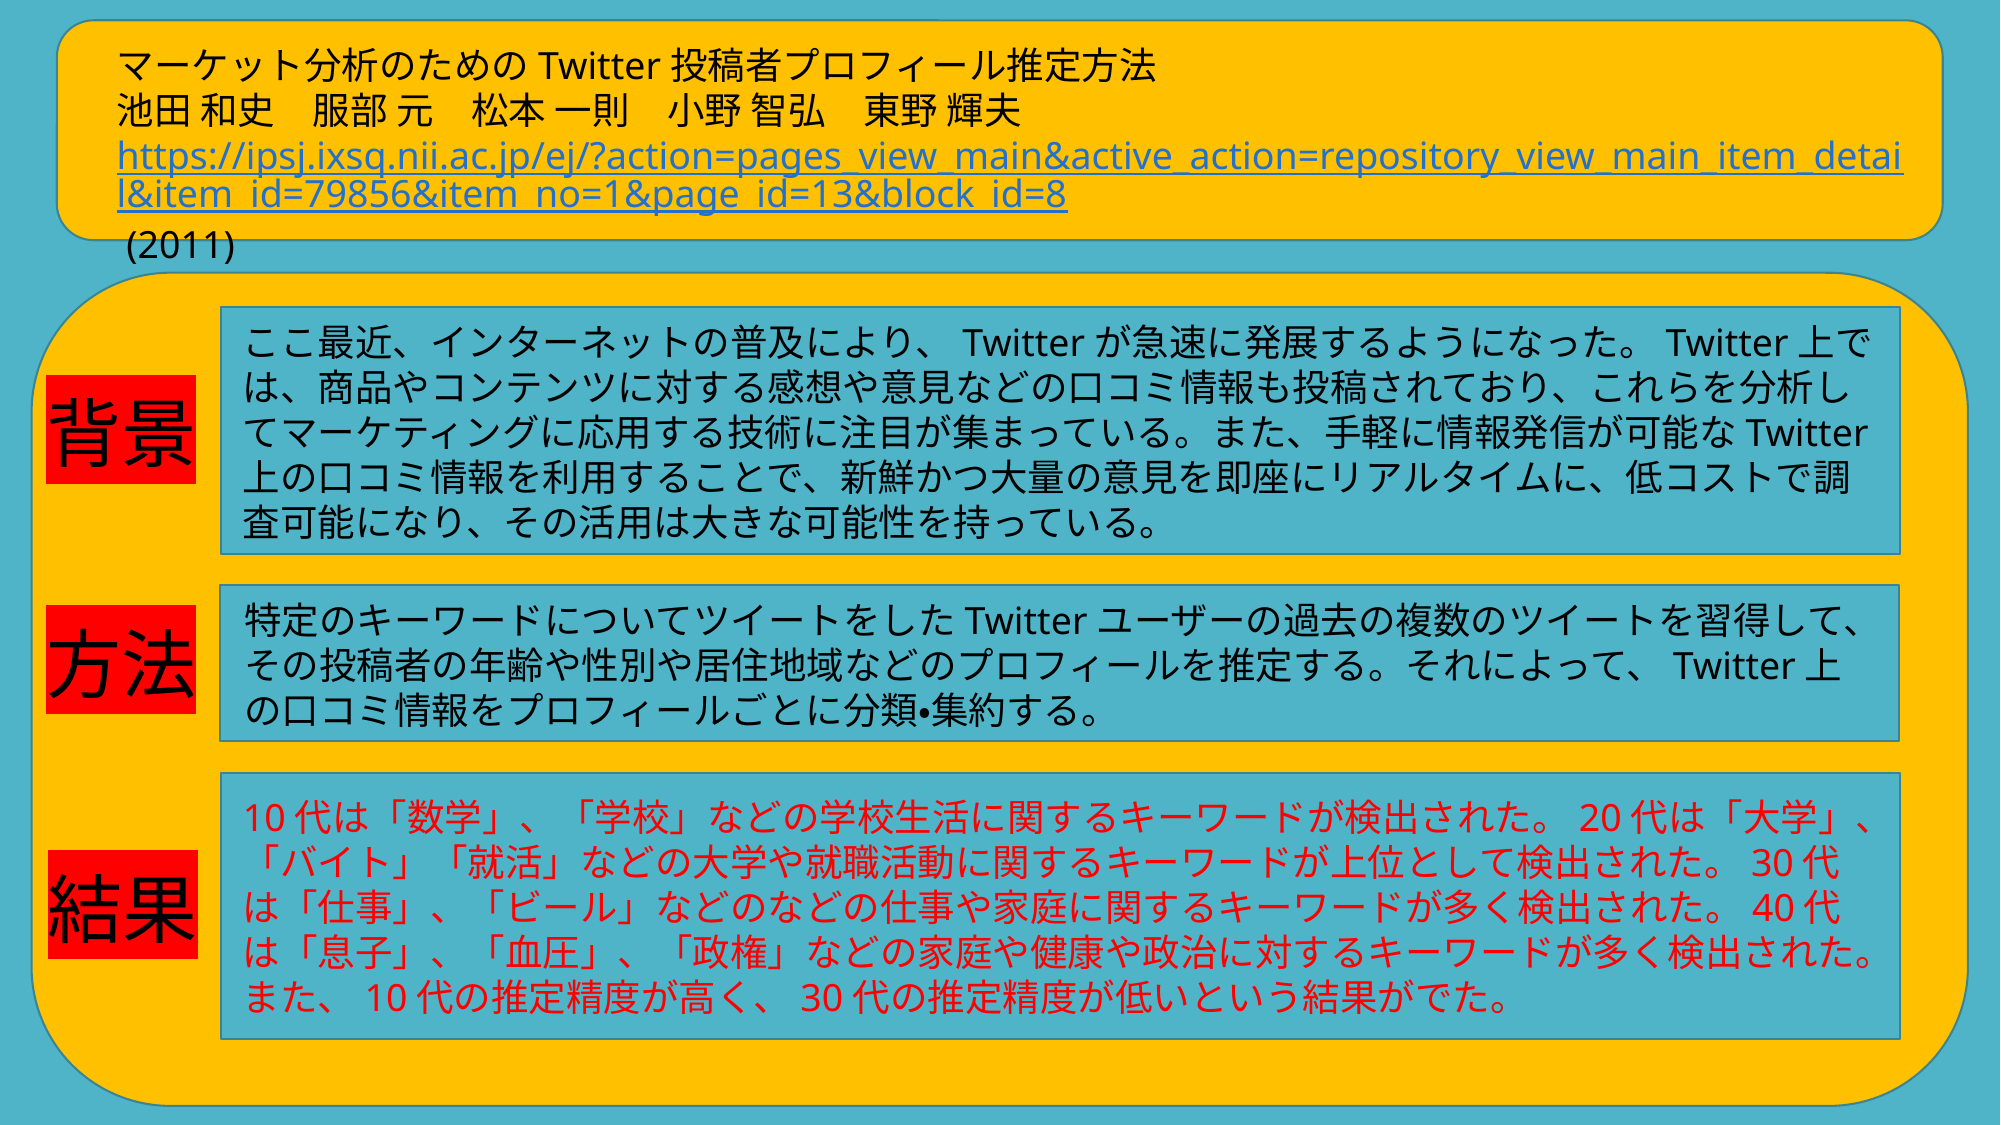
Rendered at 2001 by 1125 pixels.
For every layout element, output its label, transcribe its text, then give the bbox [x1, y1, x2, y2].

text_box [219, 584, 1900, 742]
text_box 特定のキーワードについてツイートをしたTwitterユーザーの過去の複数のツイートを習得して、その投稿者の年齢や性別や居住地域などのプロフィールを推定する。それによって、Twitter上の口コミ情報をプロフィールごとに分類・集約する。 [229, 544, 1892, 739]
text_box 背景 [31, 379, 222, 485]
text_box 10代は「数学」、「学校」などの学校生活に関するキーワードが検出された。20代は「大学」、「バイト」「就活」などの大学や就職活動に関するキーワードが上位として検出された。30代は「仕事」、「ビール」などのなどの仕事や家庭に関するキーワードが多く検出された。40代は「息子」、「血圧」、「政権」などの家庭や健康や政治に対するキーワードが多く検出された。また、10代の推定精度が高く、30代の推定精度が低いという結果がでた。 [228, 786, 1891, 1027]
text_box [220, 772, 1901, 1040]
text_box 結果 [33, 854, 218, 960]
text_box ここ最近、インターネットの普及により、Twitterが急速に発展するようになった。Twitter上では、商品やコンテンツに対する感想や意見などの口コミ情報も投稿されており、これらを分析してマーケティングに応用する技術に注目が集まっている。また、手軽に情報発信が可能なTwitter上の口コミ情報を利用することで、新鮮かつ大量の意見を即座にリアルタイムに、低コストで調査可能になり、その活用は大きな可能性を持っている。 [228, 311, 1891, 552]
text_box 方法 [31, 610, 219, 715]
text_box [56, 20, 1943, 241]
text_box [30, 271, 1969, 1107]
text_box [220, 306, 1901, 555]
